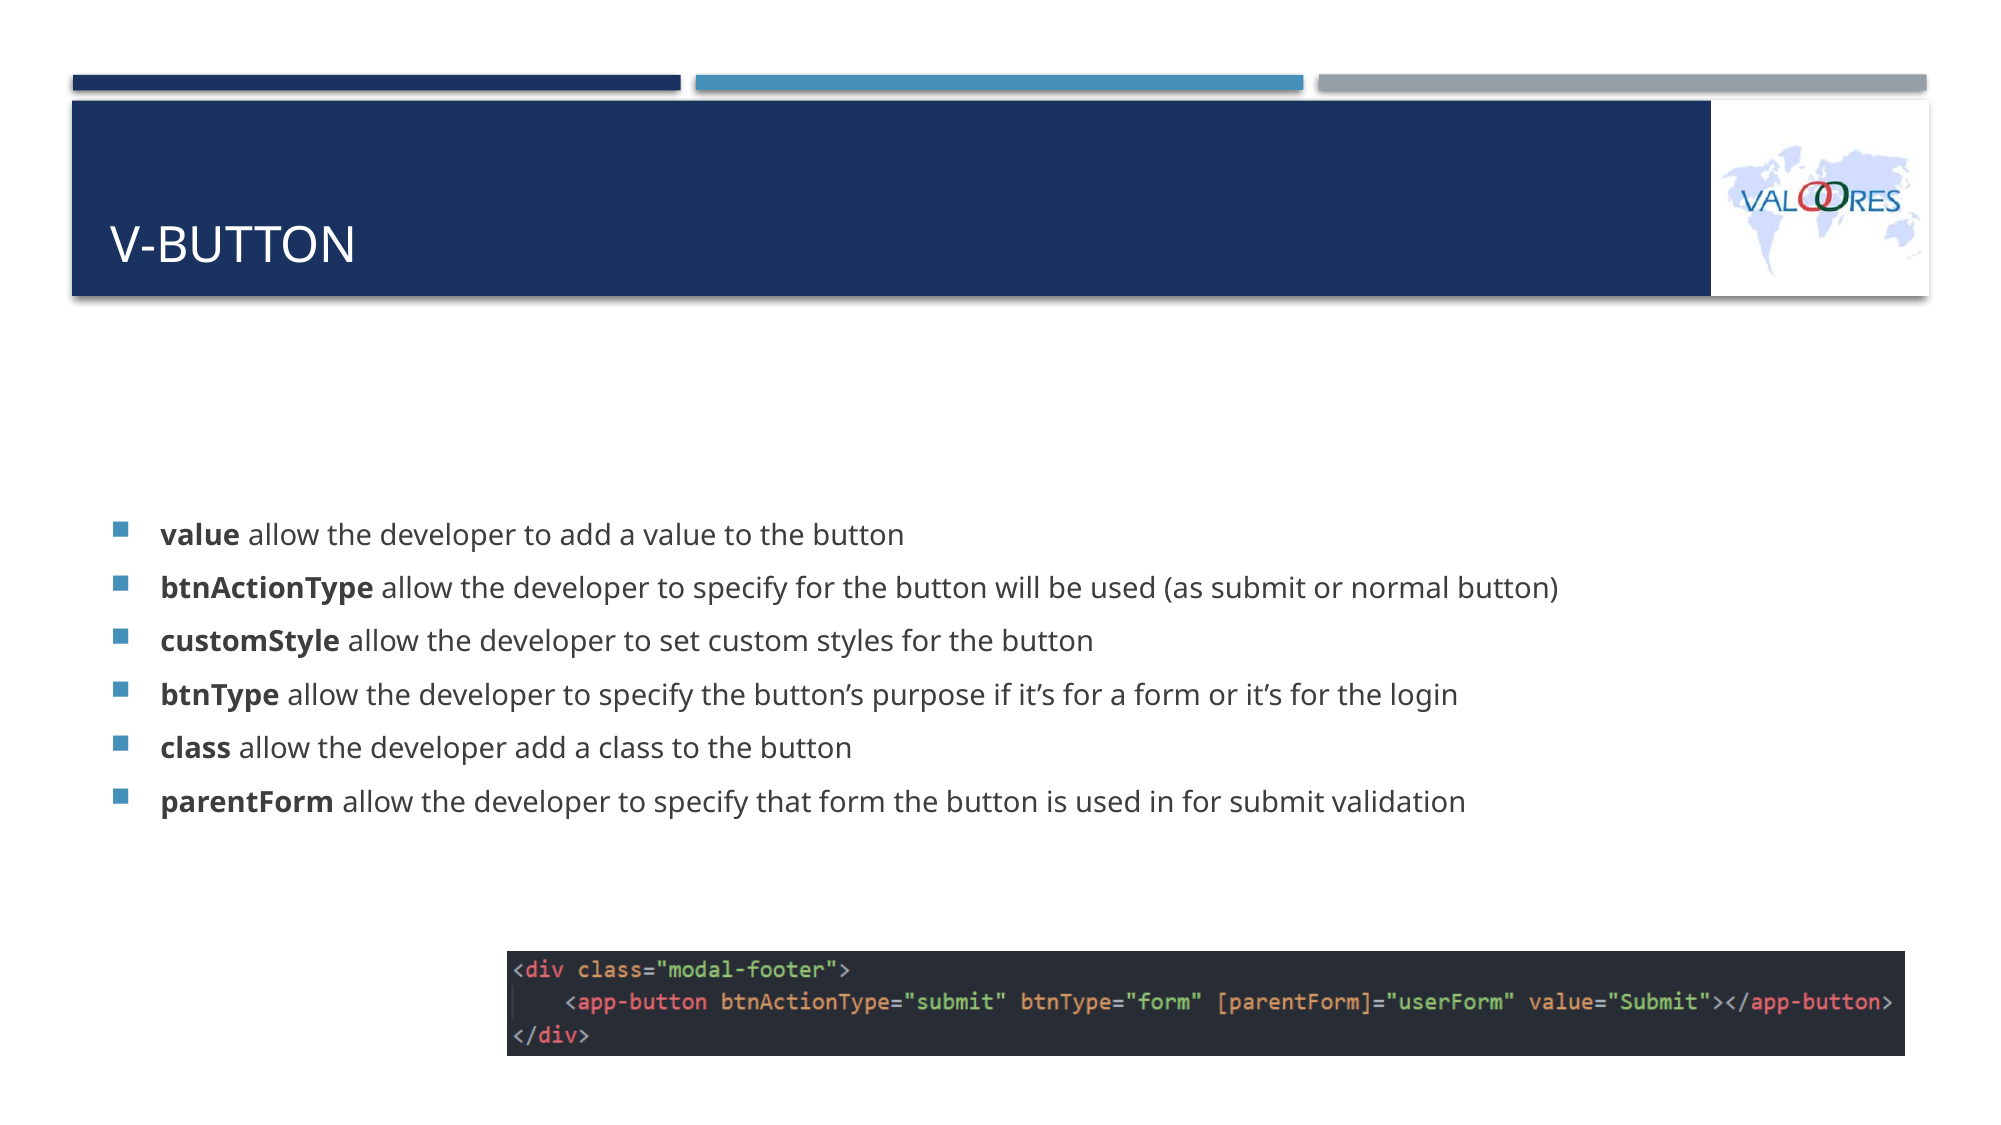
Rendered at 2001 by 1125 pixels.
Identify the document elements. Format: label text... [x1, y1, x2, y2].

list value allow the developer to add a value to the button btnActionType allow the developer to specify for the button will be used (as submit or normal button) customStyle allow the developer to set custom styles for the button btnType allow the developer to specify the button’s purpose if it’s for a form or it’s for the login class allow the developer add a class to the button parentForm allow the developer to specify that form the button is used in for submit validation [95, 330, 1905, 1004]
picture [507, 951, 1906, 1056]
picture [1710, 100, 1929, 296]
title V-Button [95, 115, 1704, 282]
